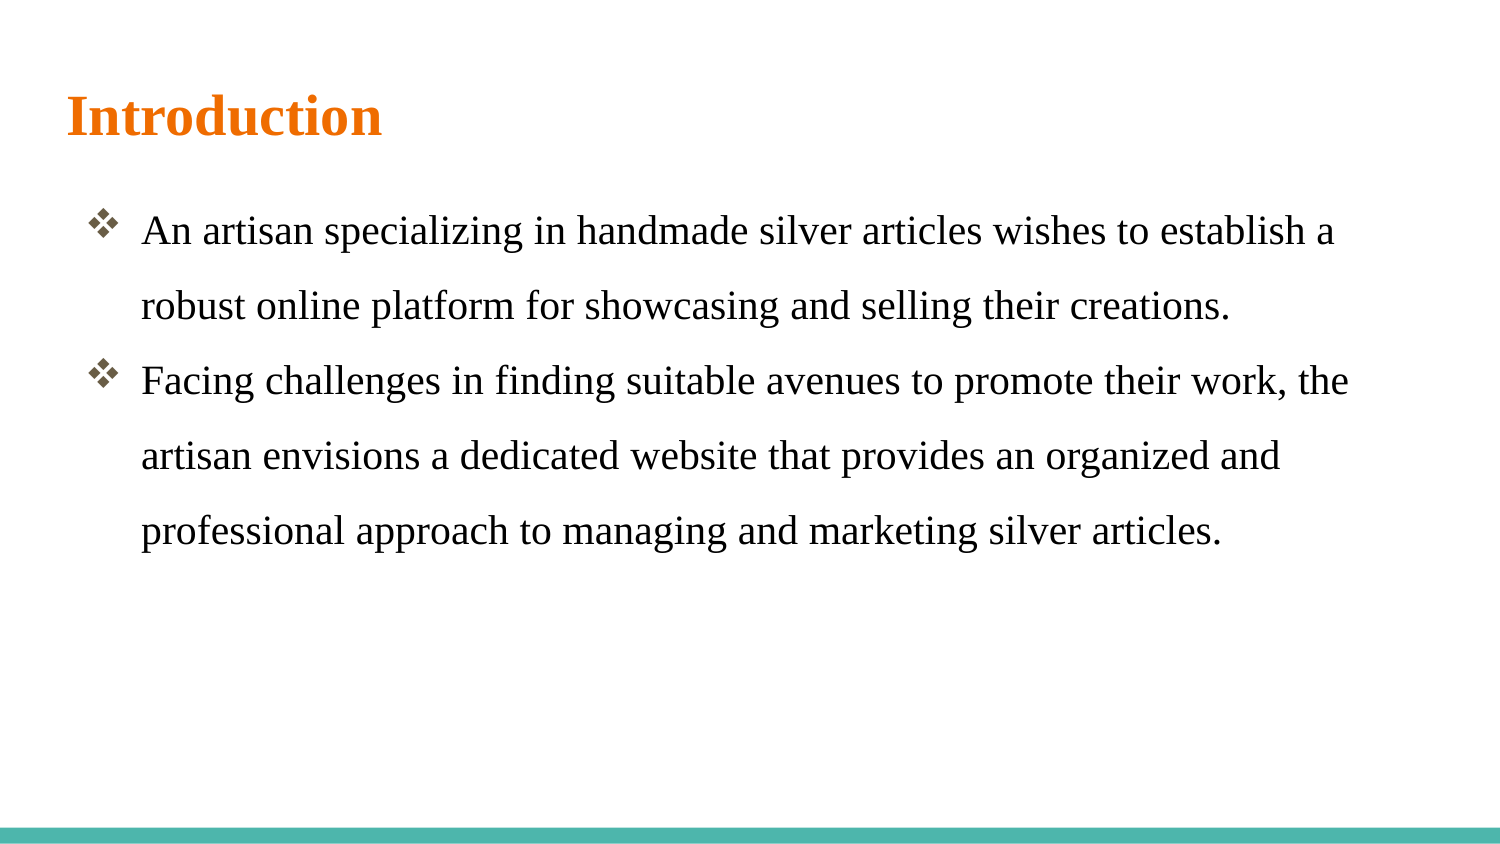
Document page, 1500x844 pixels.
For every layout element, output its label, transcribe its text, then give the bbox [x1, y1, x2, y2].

list An artisan specializing in handmade silver articles wishes to establish a robust online platform for showcasing and selling their creations. Facing challenges in finding suitable avenues to promote their work, the artisan envisions a dedicated website that provides an organized and professional approach to managing and marketing silver articles. [51, 163, 1449, 817]
title Introduction [51, 27, 1449, 163]
